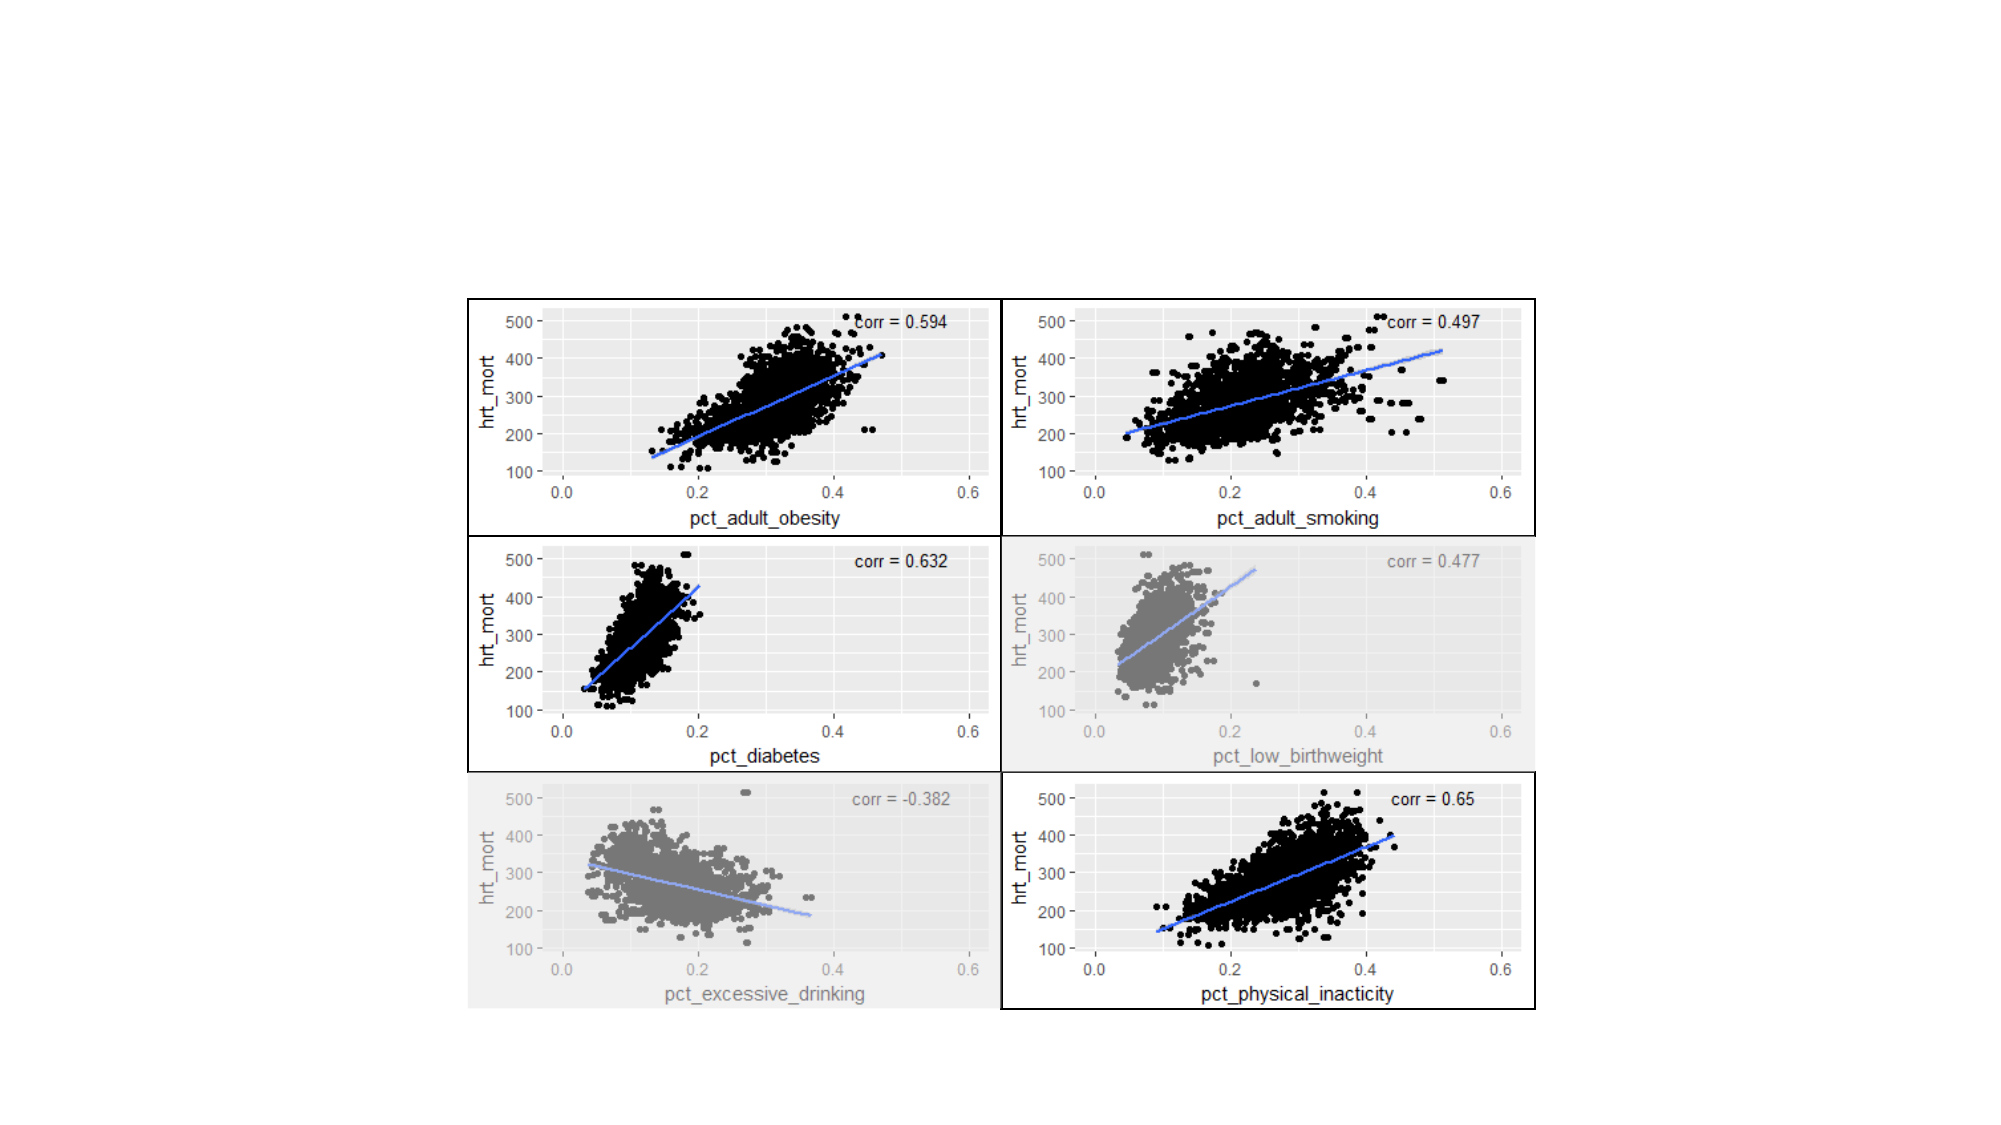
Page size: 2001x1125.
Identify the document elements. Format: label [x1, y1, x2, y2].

list [467, 299, 1532, 1014]
text_box [1532, 773, 1536, 1010]
text_box [1000, 298, 1536, 535]
text_box [1532, 535, 1536, 773]
